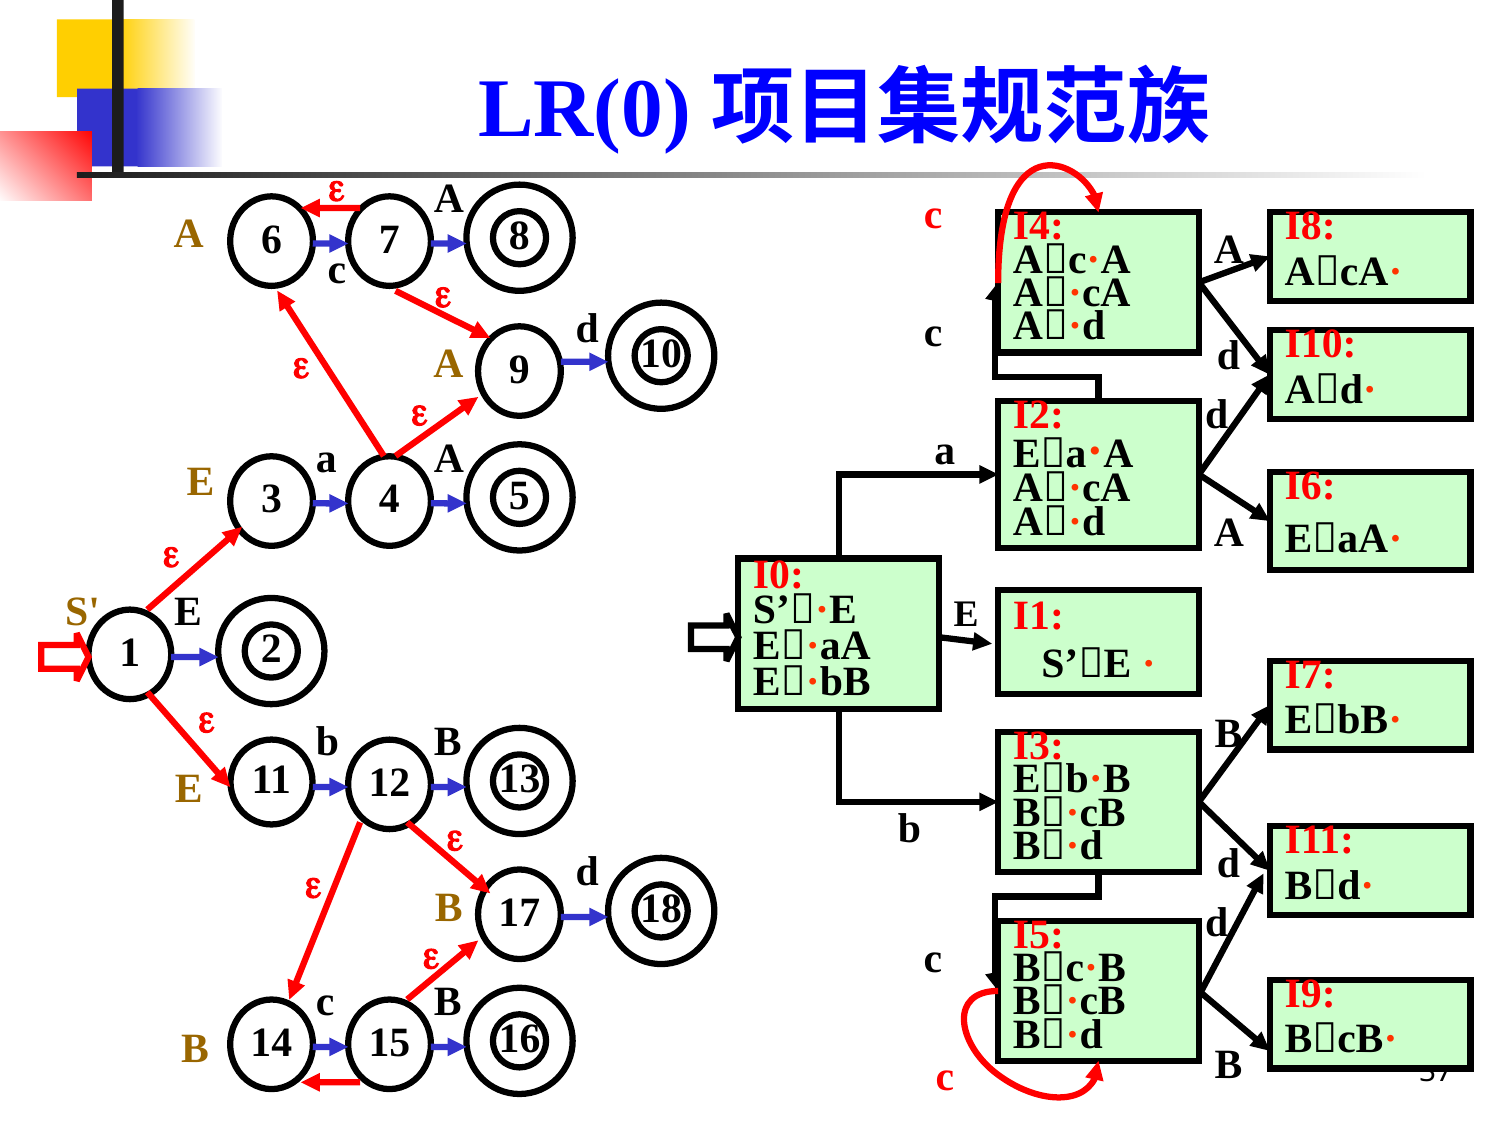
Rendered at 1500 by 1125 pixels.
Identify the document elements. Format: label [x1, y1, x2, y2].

text_box [991, 708, 1471, 1095]
text_box [903, 306, 963, 362]
text_box [1269, 826, 1471, 915]
text_box [1269, 471, 1471, 571]
text_box [891, 932, 975, 988]
text_box [1269, 212, 1471, 301]
title [188, 35, 1500, 161]
slide_number [1154, 1051, 1468, 1100]
text_box [1269, 330, 1471, 419]
text_box [41, 160, 715, 1094]
text_box [288, 822, 361, 1000]
text_box [915, 1050, 975, 1107]
text_box [991, 208, 1267, 563]
text_box [998, 590, 1199, 694]
text_box [690, 424, 993, 858]
text_box [1269, 660, 1471, 750]
text_box [903, 188, 963, 244]
text_box [301, 1076, 361, 1089]
